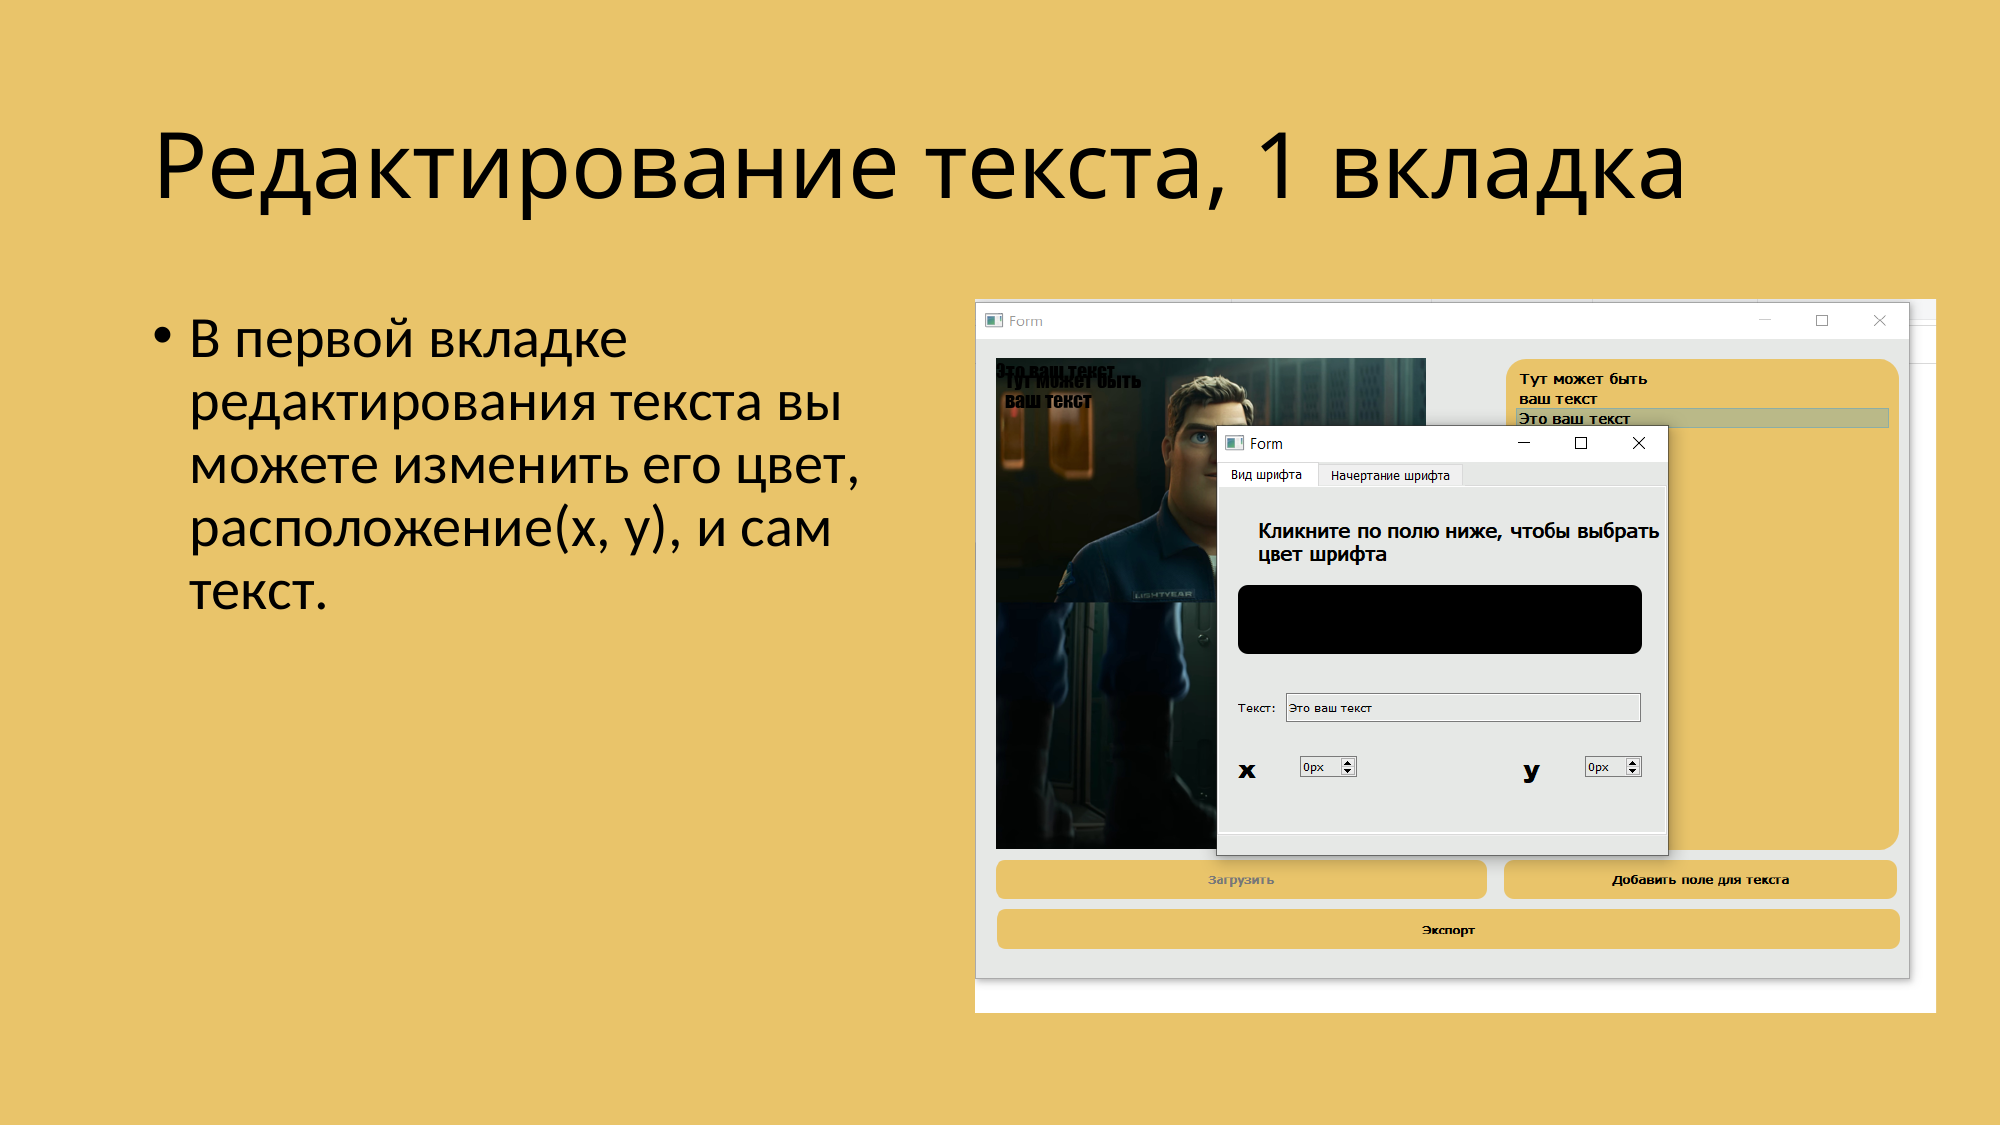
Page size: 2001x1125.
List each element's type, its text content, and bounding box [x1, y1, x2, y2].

picture [974, 299, 1937, 1013]
title Редактирование текста, 1 вкладка [137, 59, 1863, 278]
list В первой вкладке редактирования текста вы можете изменить его цвет, расположение(x, y), и сам текст. [137, 299, 975, 1014]
